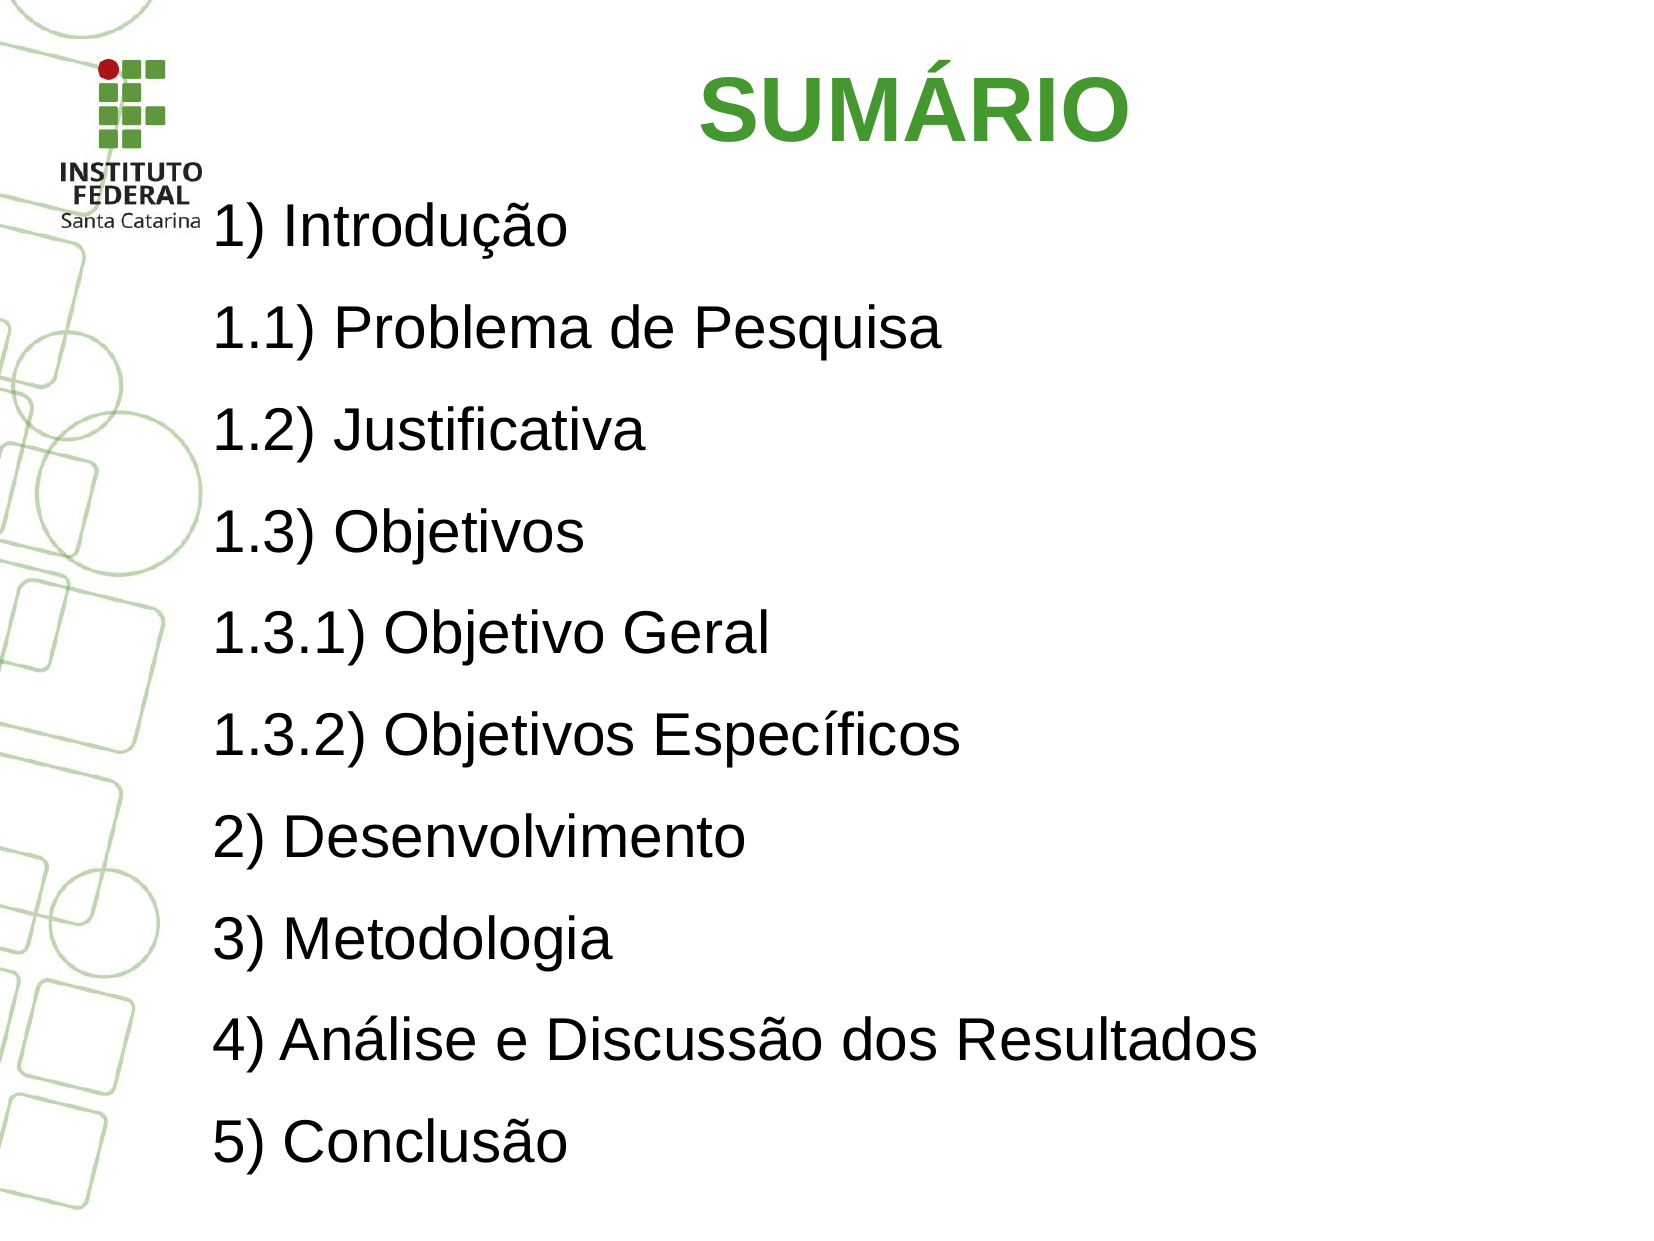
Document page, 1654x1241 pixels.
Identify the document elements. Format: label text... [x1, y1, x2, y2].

title SUMÁRIO [259, 1, 1571, 186]
list 1) Introdução 1.1) Problema de Pesquisa 1.2) Justificativa 1.3) Objetivos 1.3.1) Objetivo Geral 1.3.2) Objetivos Específicos 2) Desenvolvimento 3) Metodologia 4) Análise e Discussão dos Resultados 5) Conclusão [212, 186, 1571, 1183]
picture [0, 0, 1654, 1241]
